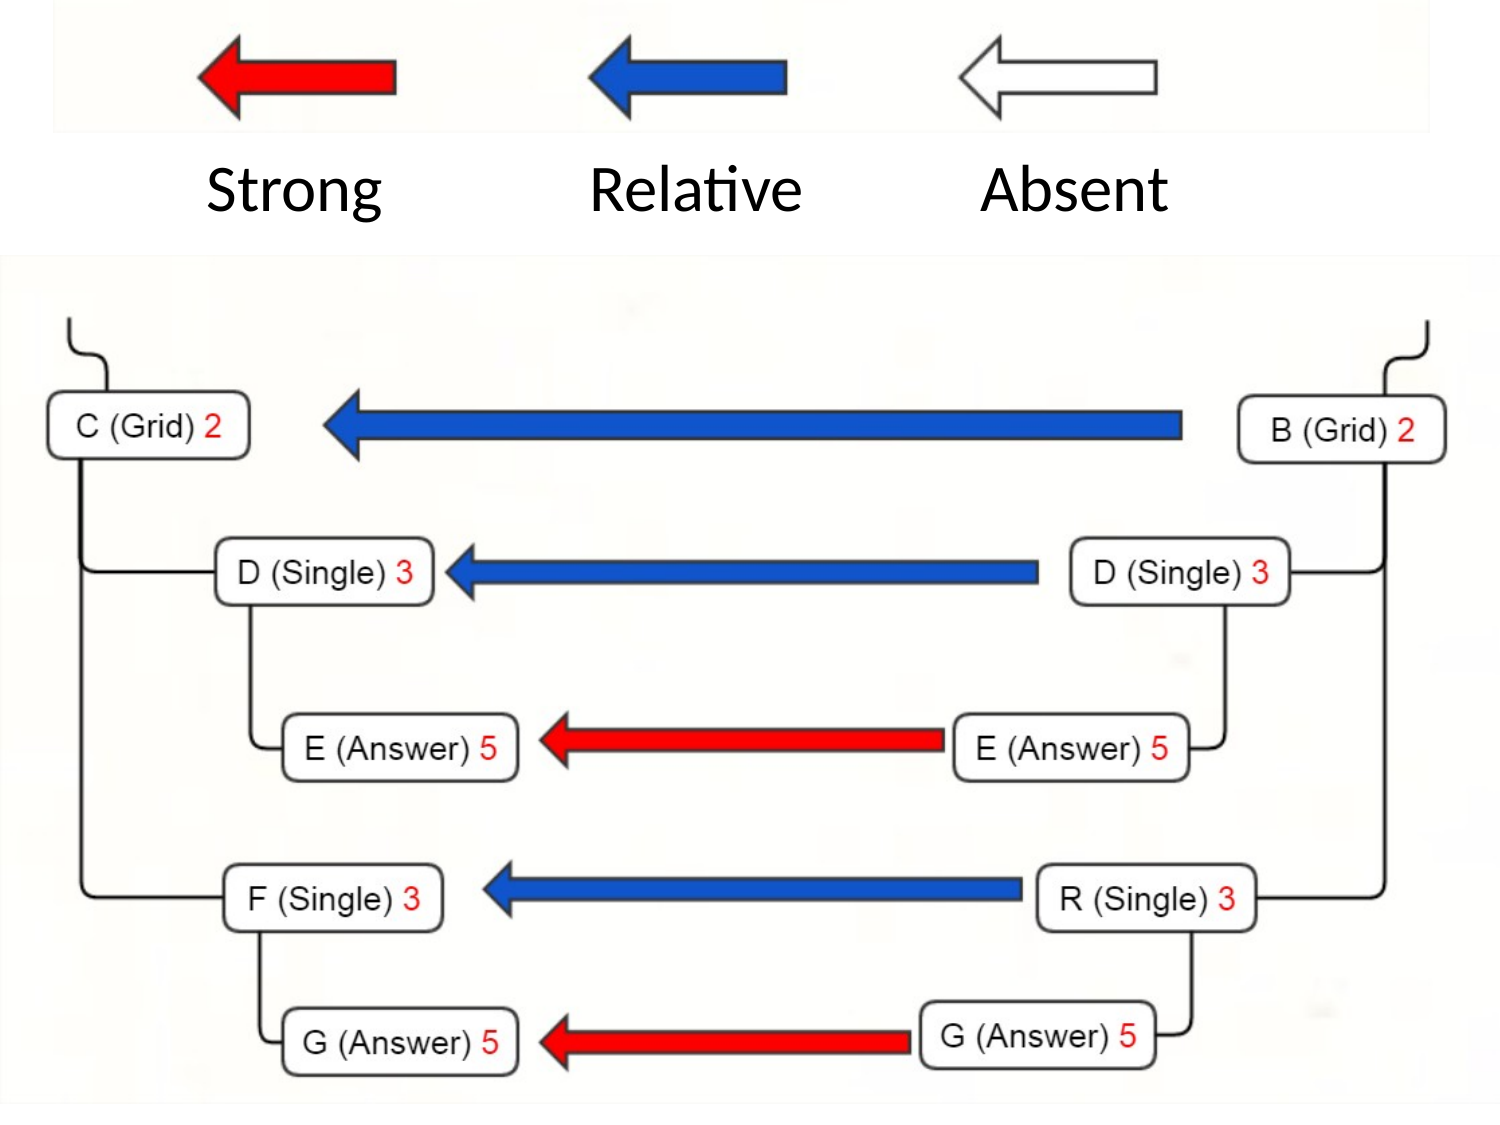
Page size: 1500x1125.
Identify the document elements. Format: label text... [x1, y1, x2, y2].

title Strong [171, 142, 420, 245]
picture [52, 0, 1430, 133]
text_box Absent [950, 142, 1199, 245]
text_box Relative [572, 142, 821, 245]
picture [0, 255, 1500, 1104]
